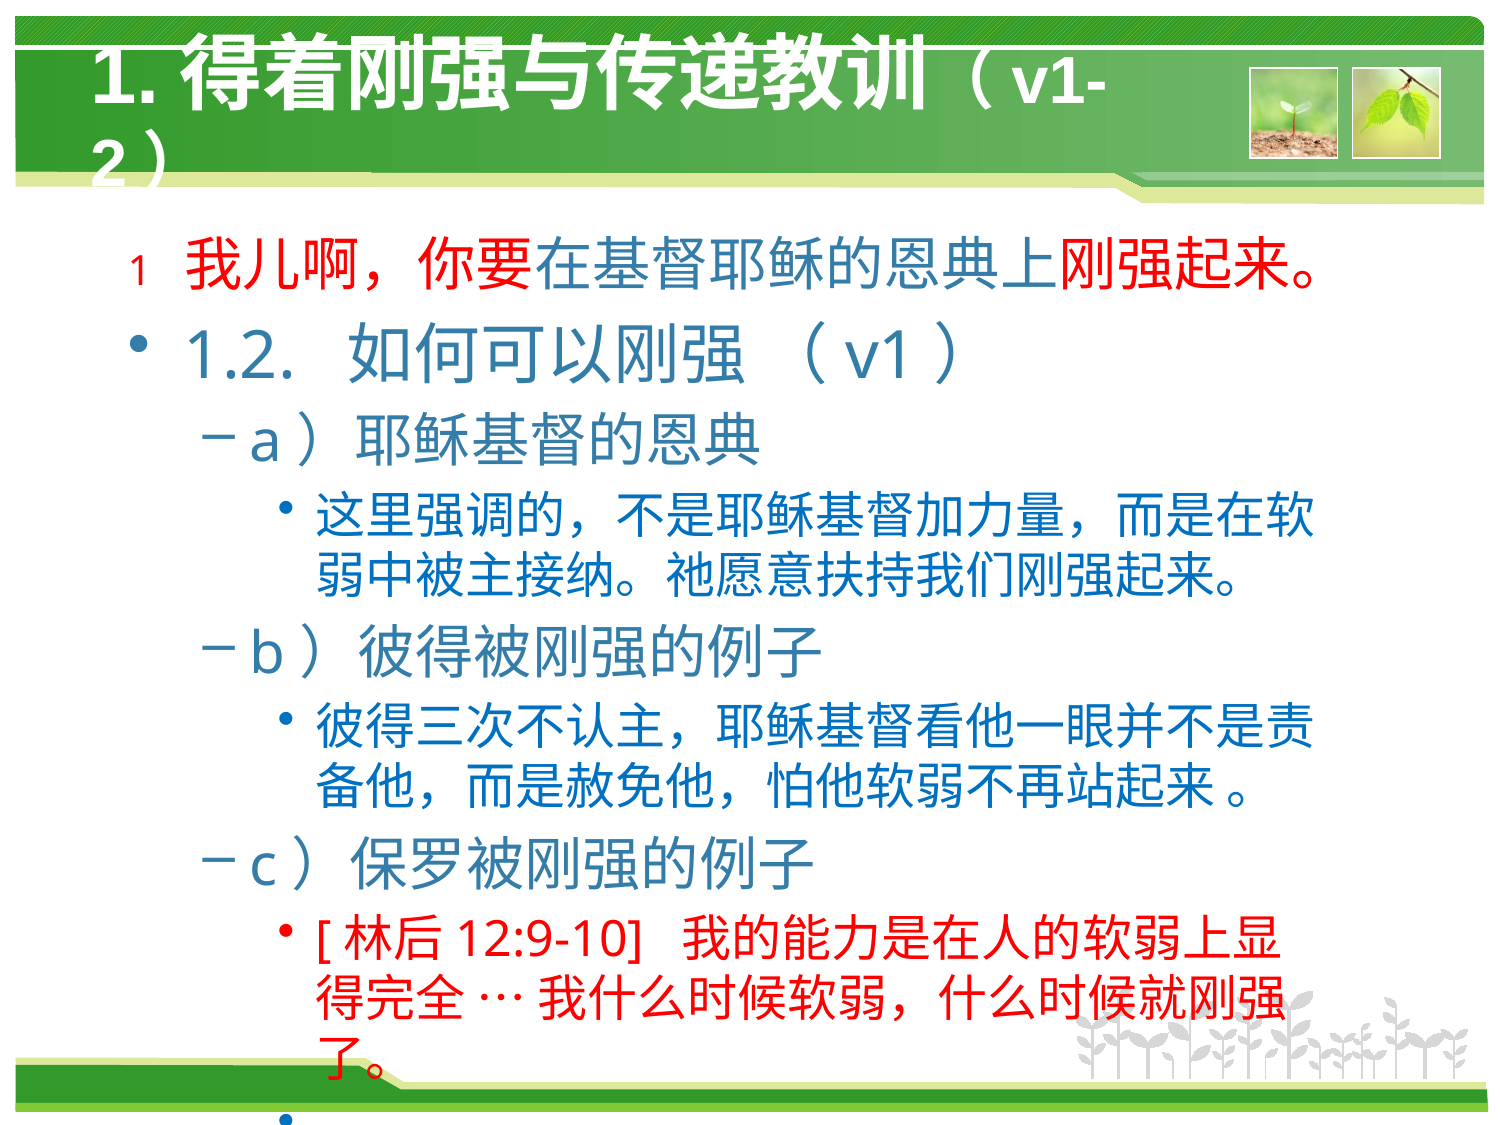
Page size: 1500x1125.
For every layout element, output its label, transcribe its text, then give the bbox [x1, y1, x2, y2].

picture [1251, 69, 1337, 157]
picture [1353, 69, 1439, 157]
list 1 我儿啊，你要在基督耶稣的恩典上刚强起来。 1.2. 如何可以刚强 （v1） a）耶稣基督的恩典 这里强调的，不是耶稣基督加力量，而是在软弱中被主接纳。祂愿意扶持我们刚强起来。 b）彼得被刚强的例子 彼得三次不认主，耶稣基督看他一眼并不是责备他，而是赦免他，怕他软弱不再站起来 。 c）保罗被刚强的例子 [林后12:9-10] 我的能力是在人的软弱上显得完全 … 我什么时候软弱，什么时候就刚强了。 。 [112, 210, 1338, 1043]
title 1.得着刚强与传递教训（v1-2） [75, 39, 1231, 182]
